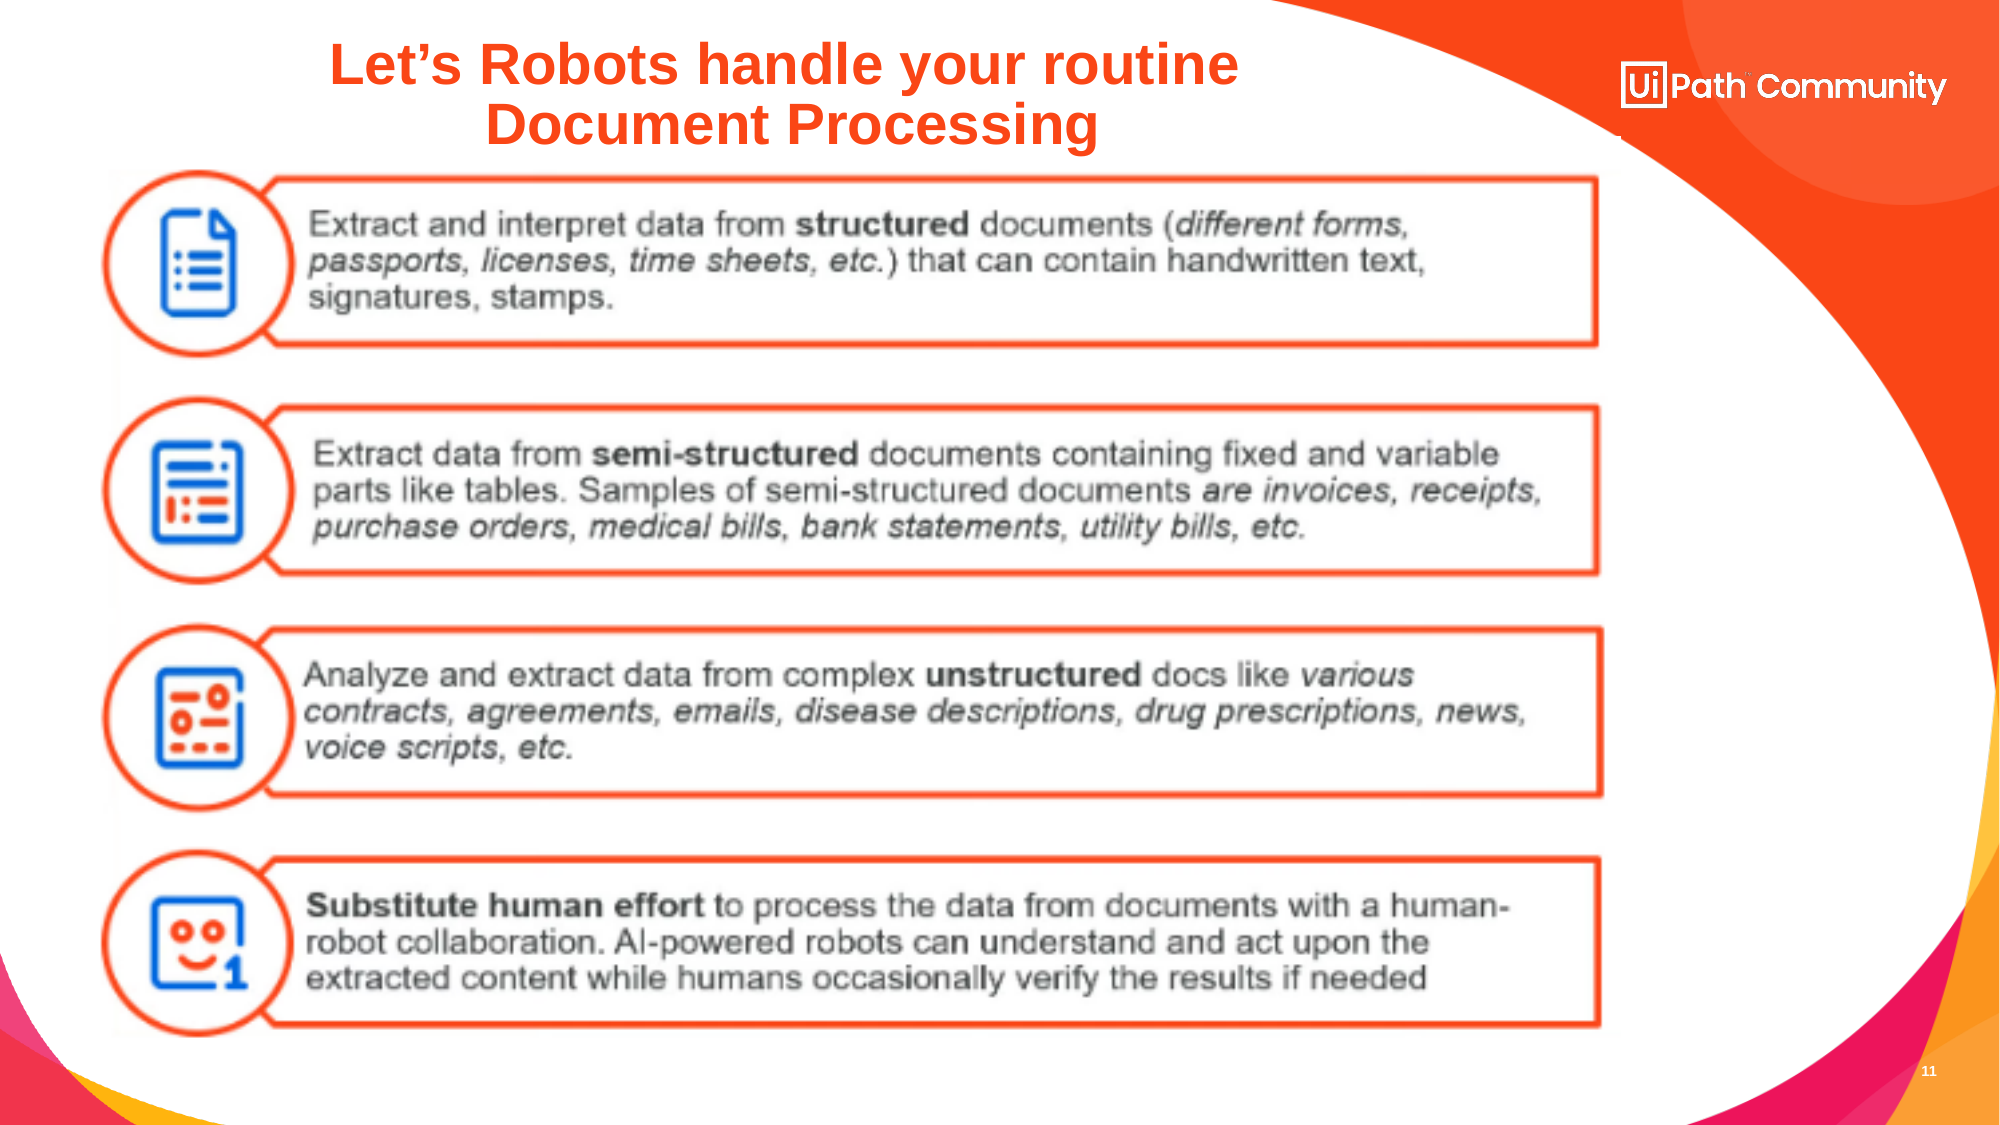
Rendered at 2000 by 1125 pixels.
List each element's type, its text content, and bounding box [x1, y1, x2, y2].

picture [0, 0, 2000, 1125]
text_box Let’s Robots handle your routine Document Processing [0, 37, 1586, 150]
